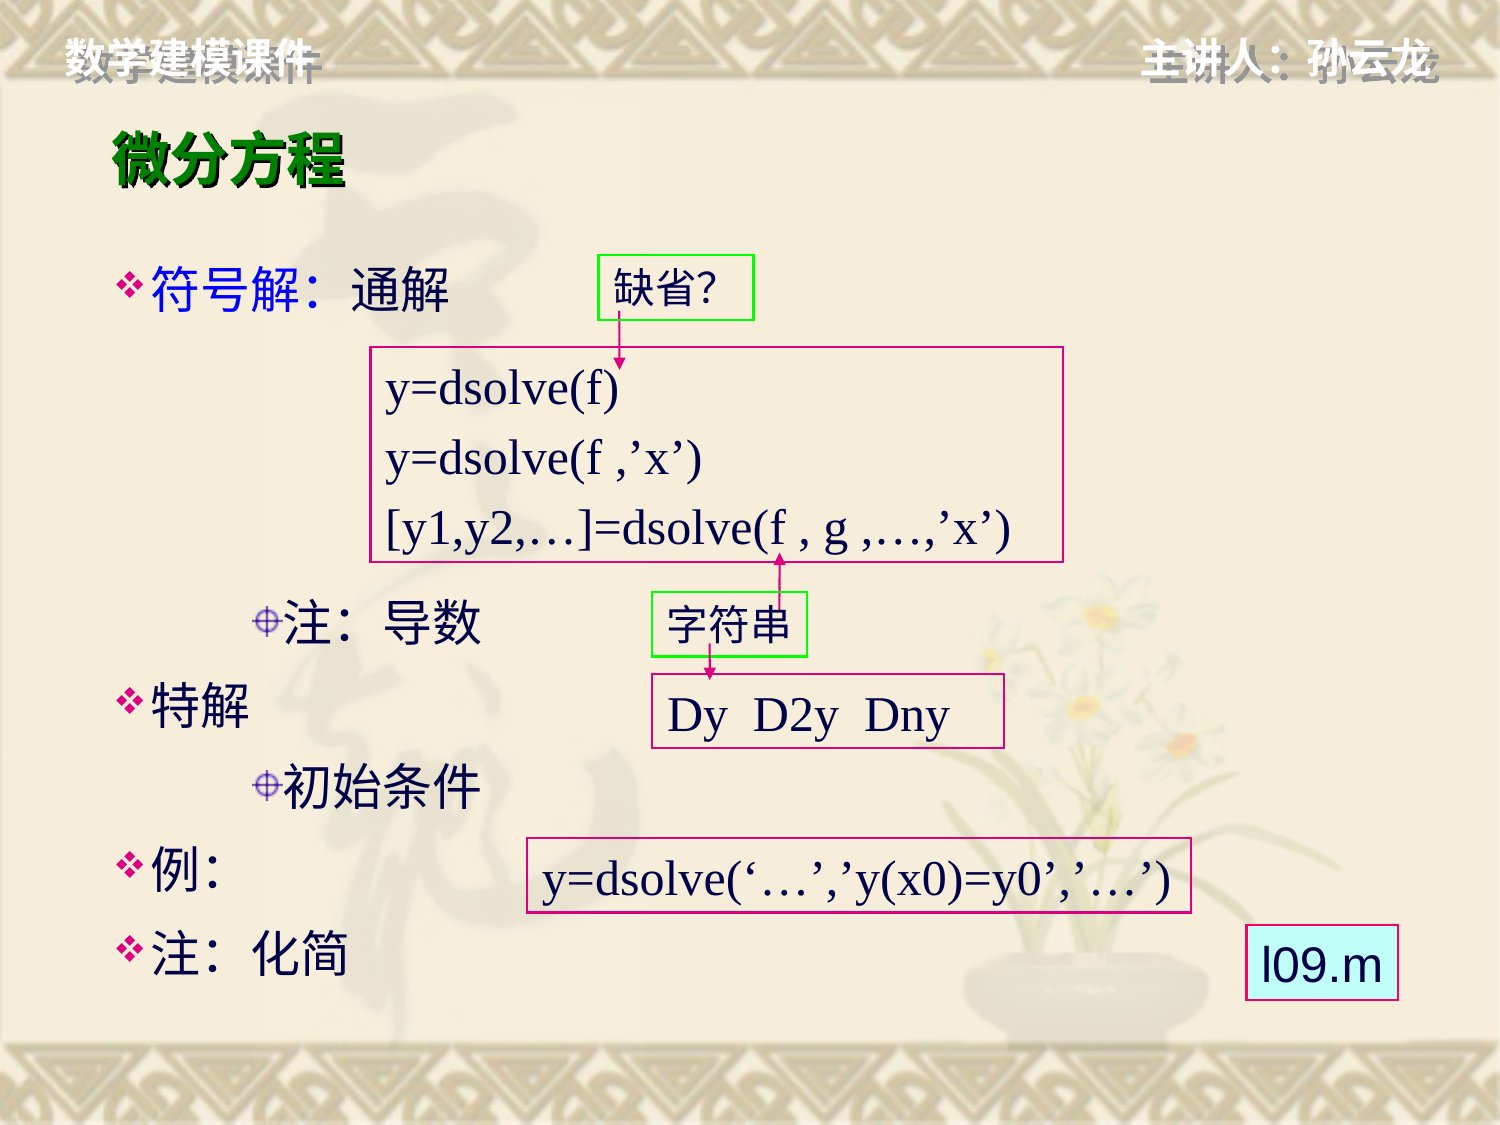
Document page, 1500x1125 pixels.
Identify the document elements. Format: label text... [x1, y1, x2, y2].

text_box y=dsolve(f) y=dsolve(f ,’x’) [y1,y2,…]=dsolve(f , g ,…,’x’) [370, 346, 1064, 562]
text_box 缺省？ [598, 254, 754, 320]
text_box [613, 320, 626, 370]
text_box y=dsolve(‘…’,’y(x0)=y0’,’…’) [527, 837, 1192, 913]
title 微分方程 [96, 122, 1423, 326]
text_box Dy D2y Dny [652, 673, 1004, 749]
text_box 字符串 [651, 591, 807, 657]
picture [0, 0, 1500, 1125]
text_box [773, 552, 786, 591]
list 符号解：通解 注：导数 特解 初始条件 例： 注：化简 [97, 258, 1299, 1043]
text_box l09.m [1246, 925, 1399, 1001]
text_box [703, 643, 716, 681]
